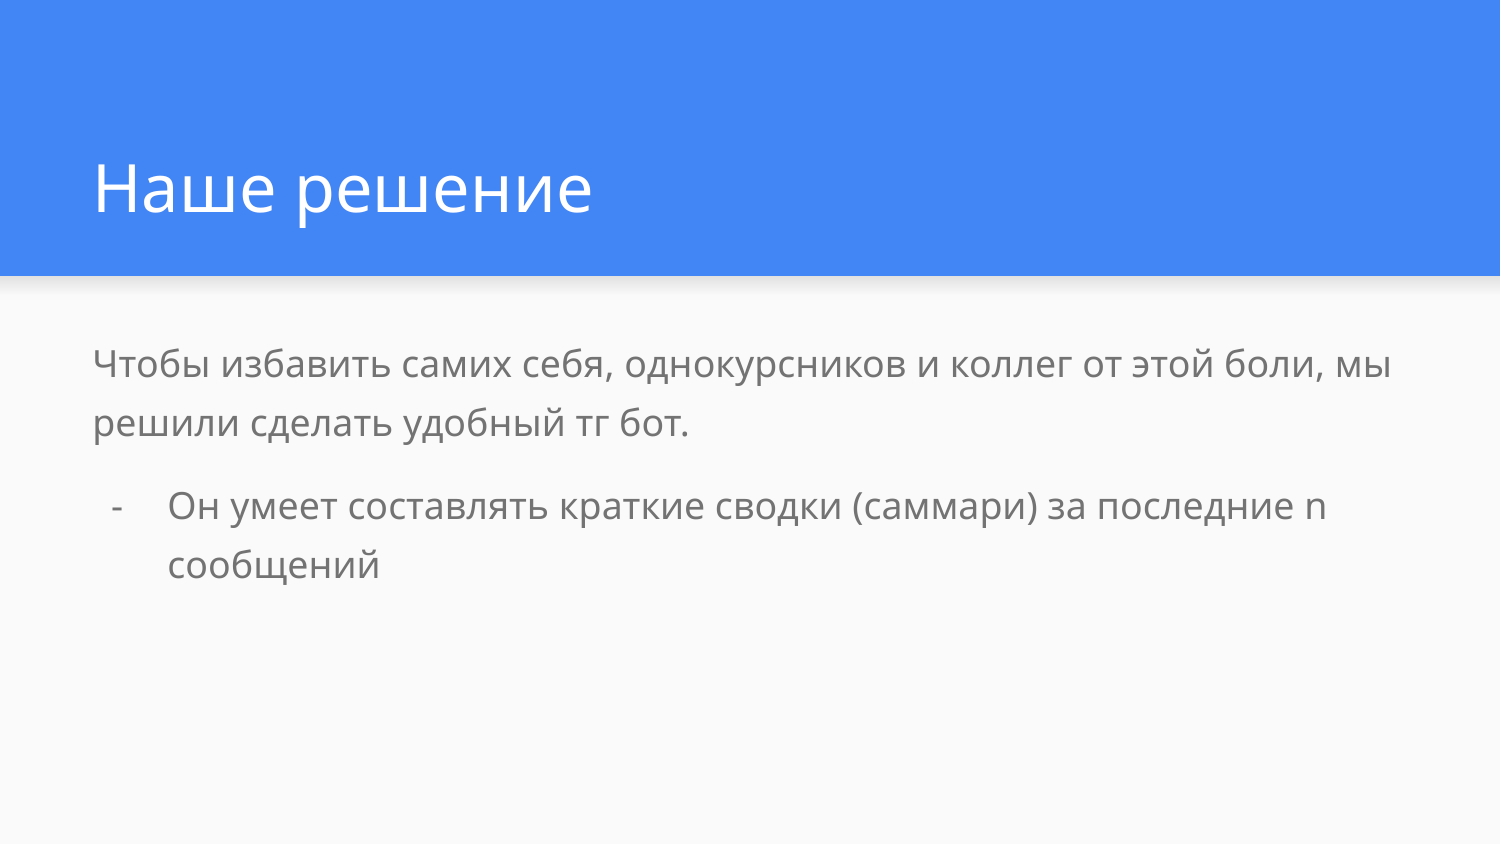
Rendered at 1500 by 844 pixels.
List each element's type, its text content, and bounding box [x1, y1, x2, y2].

list Чтобы избавить самих себя, однокурсников и коллег от этой боли, мы решили сделать удобный тг бот. Он умеет составлять краткие сводки (саммари) за последние n сообщений [77, 314, 1427, 760]
title Наше решение [77, 121, 1427, 248]
